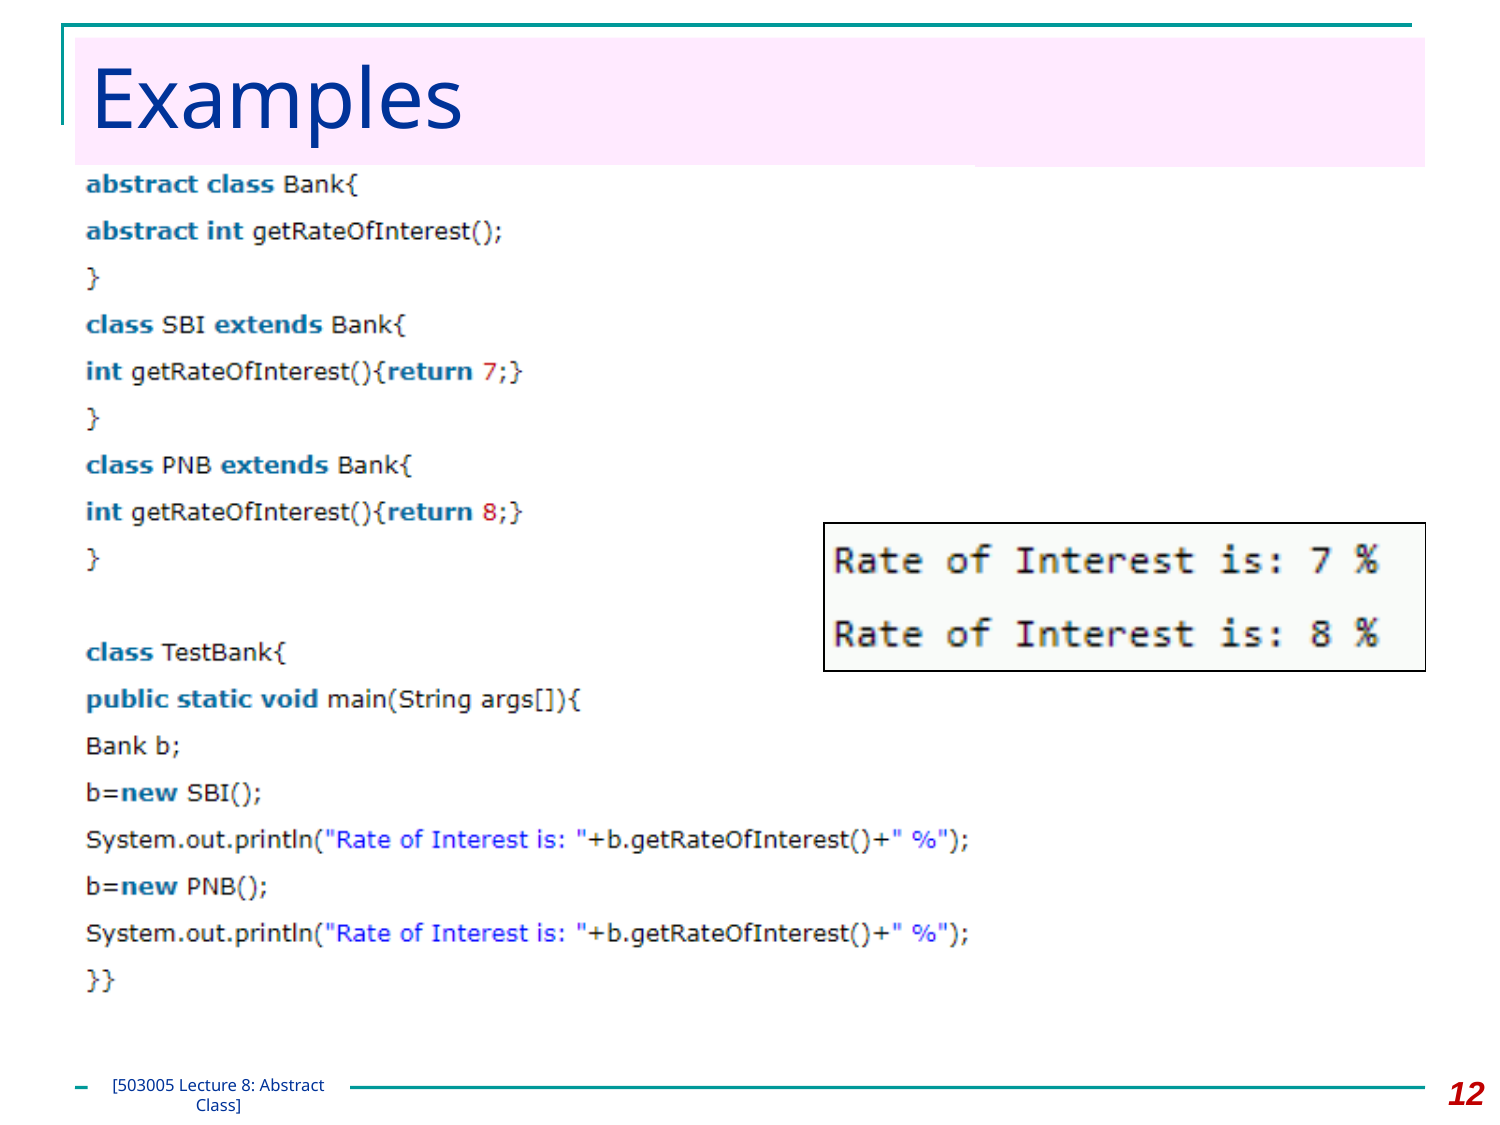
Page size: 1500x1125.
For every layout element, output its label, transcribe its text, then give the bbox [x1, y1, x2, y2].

slide_number 12 [1400, 1065, 1500, 1125]
title Examples [74, 37, 1426, 168]
text_box [503005 Lecture 8: Abstract Class] [87, 1074, 350, 1100]
picture [74, 165, 1426, 1001]
